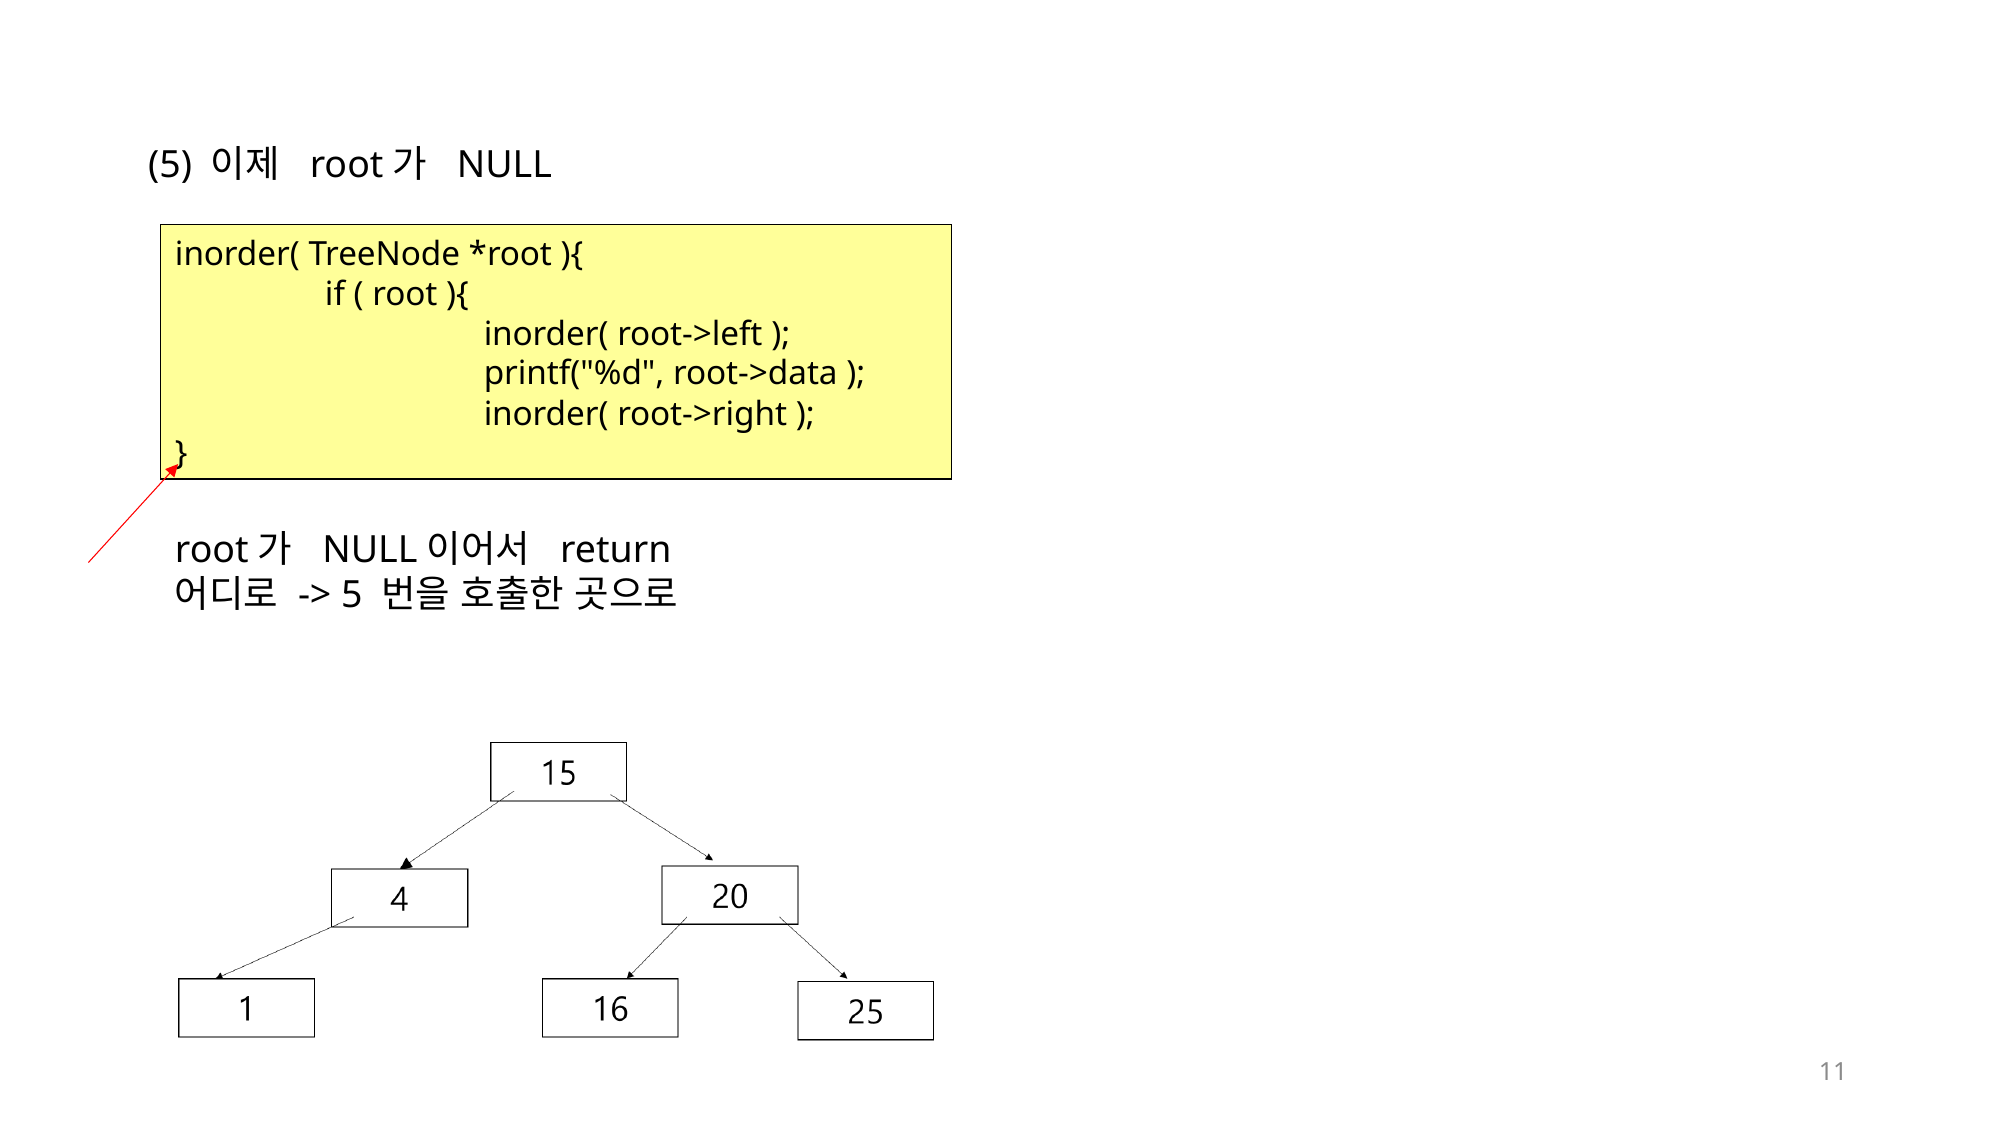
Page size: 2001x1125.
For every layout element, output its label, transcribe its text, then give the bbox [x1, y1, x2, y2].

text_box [88, 464, 179, 563]
text_box (5) 이제 root가 NULL [133, 132, 751, 193]
picture [178, 741, 934, 1051]
text_box root가 NULL이어서 return 어디로 -> 5 번을 호출한 곳으로 [160, 517, 952, 623]
text_box inorder( TreeNode *root ){ if ( root ){ inorder( root->left ); printf("%d", root->data ); inorder( root->right ); } [160, 224, 952, 479]
slide_number 11 [1412, 1042, 1863, 1103]
